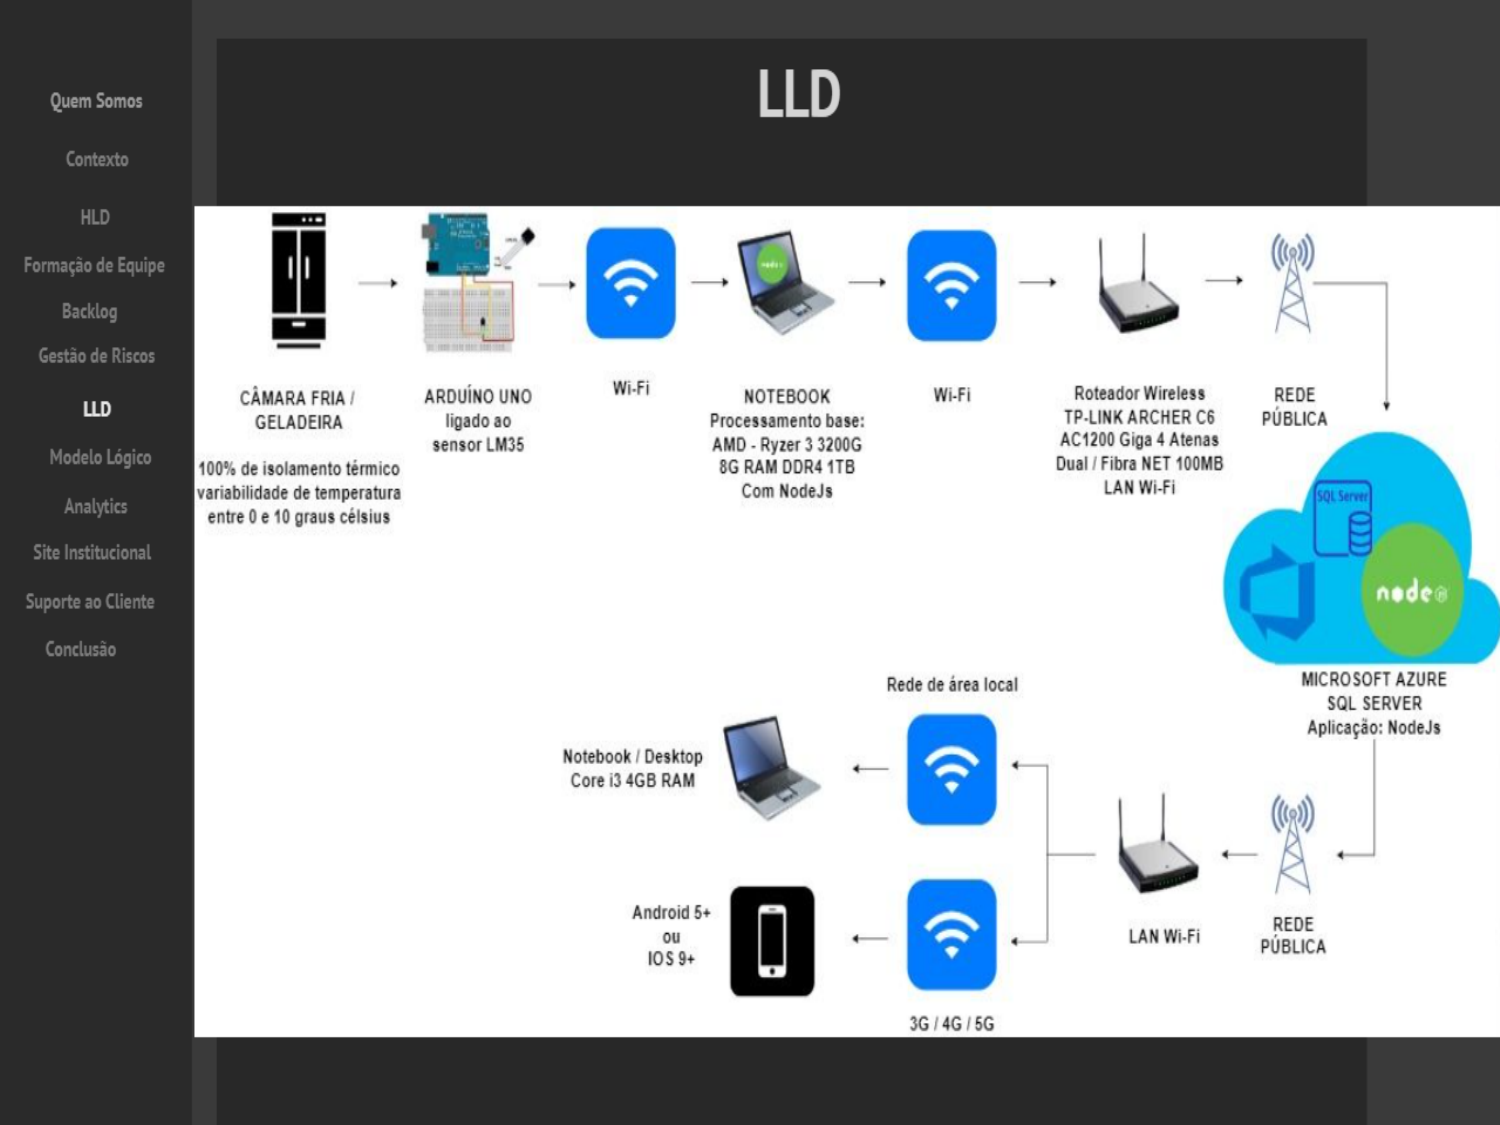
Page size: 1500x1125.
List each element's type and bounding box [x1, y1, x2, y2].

list [0, 0, 1500, 1125]
